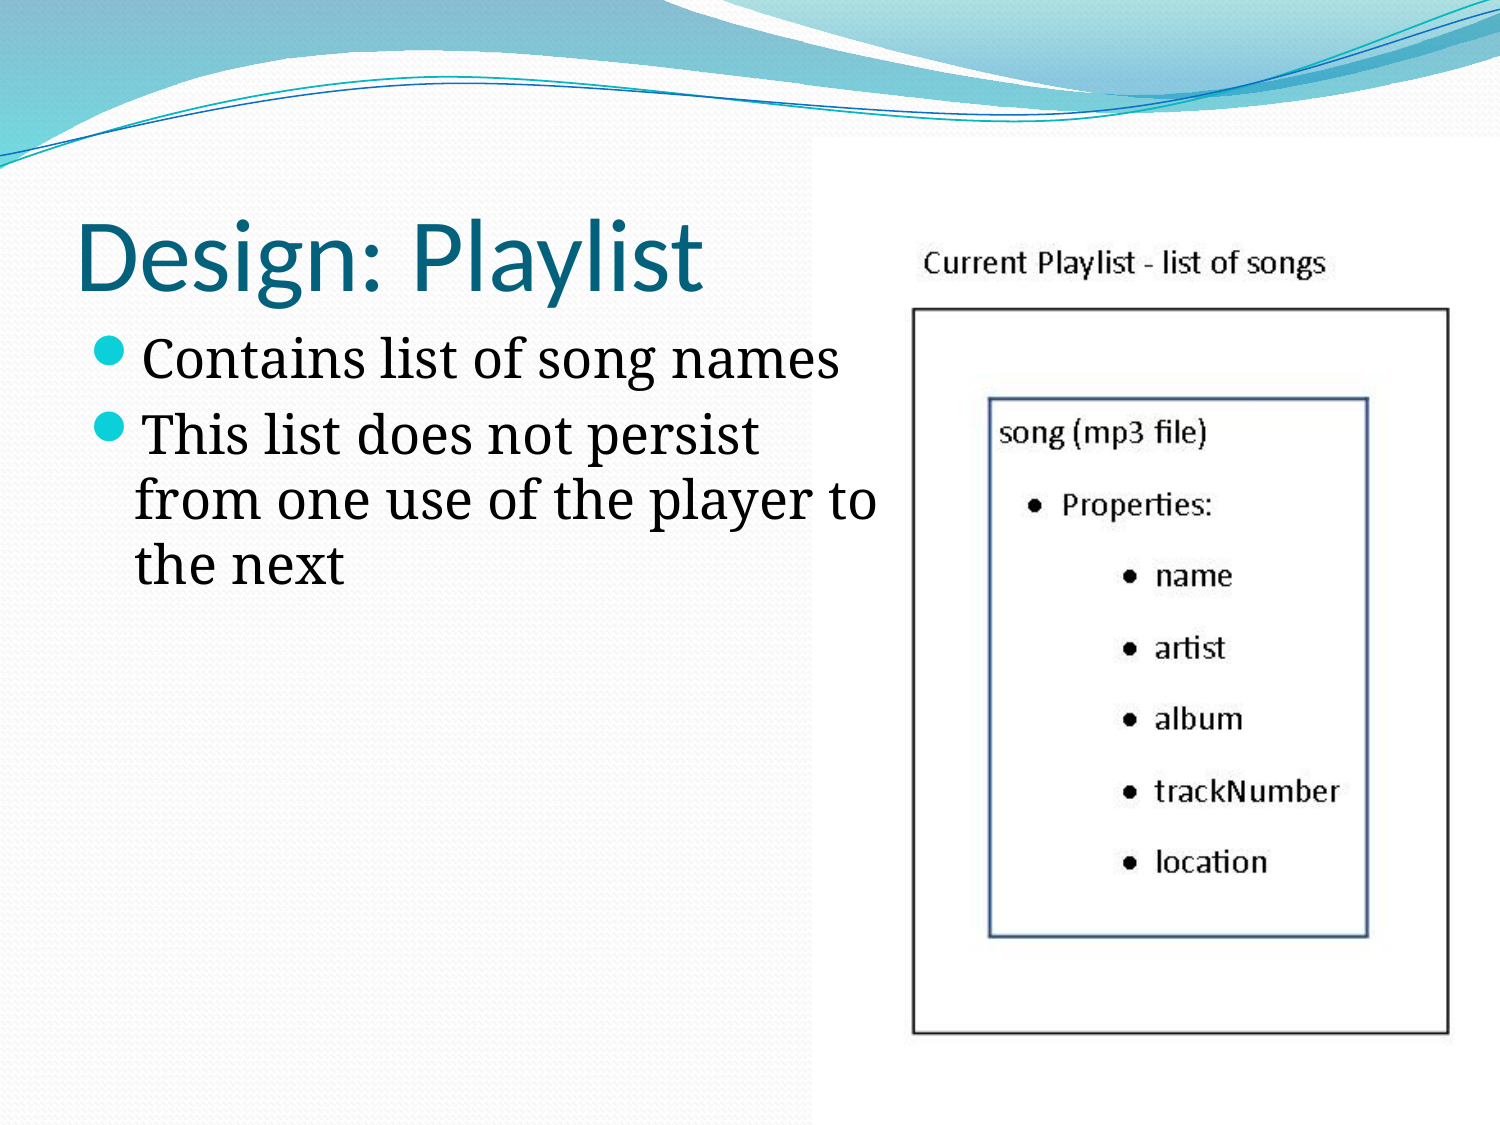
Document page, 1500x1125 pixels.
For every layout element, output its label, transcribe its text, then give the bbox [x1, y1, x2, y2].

picture [812, 137, 1500, 1125]
list Contains list of song names This list does not persist from one use of the player to the next [75, 317, 805, 1038]
title Design: Playlist [75, 125, 1425, 313]
